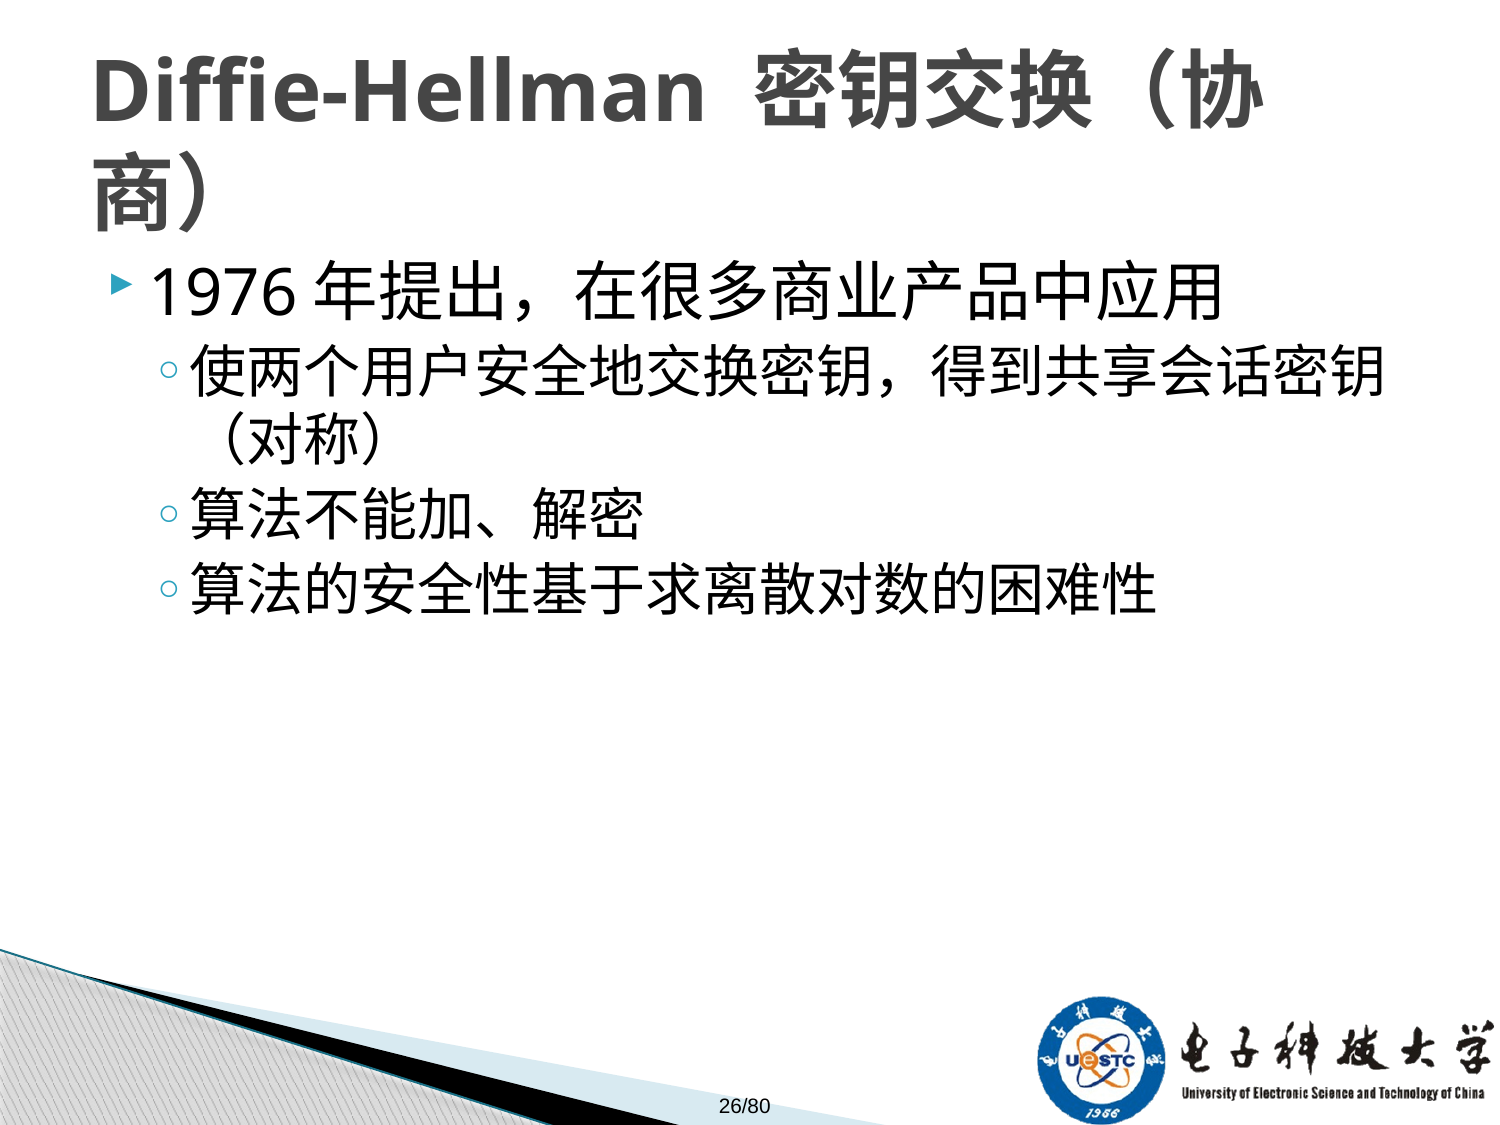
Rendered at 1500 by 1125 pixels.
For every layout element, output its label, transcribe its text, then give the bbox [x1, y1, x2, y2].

list 1976年提出，在很多商业产品中应用 使两个用户安全地交换密钥，得到共享会话密钥（对称） 算法不能加、解密 算法的安全性基于求离散对数的困难性 [75, 408, 1425, 634]
slide_number 26/80 [701, 1051, 786, 1125]
title Diffie-Hellman 密钥交换（协商） [75, 45, 1425, 233]
list 1976年提出，在很多商业产品中应用 使两个用户安全地交换密钥，得到共享会话密钥（对称） 算法不能加、解密 算法的安全性基于求离散对数的困难性 [75, 243, 1425, 407]
picture [1037, 995, 1495, 1125]
